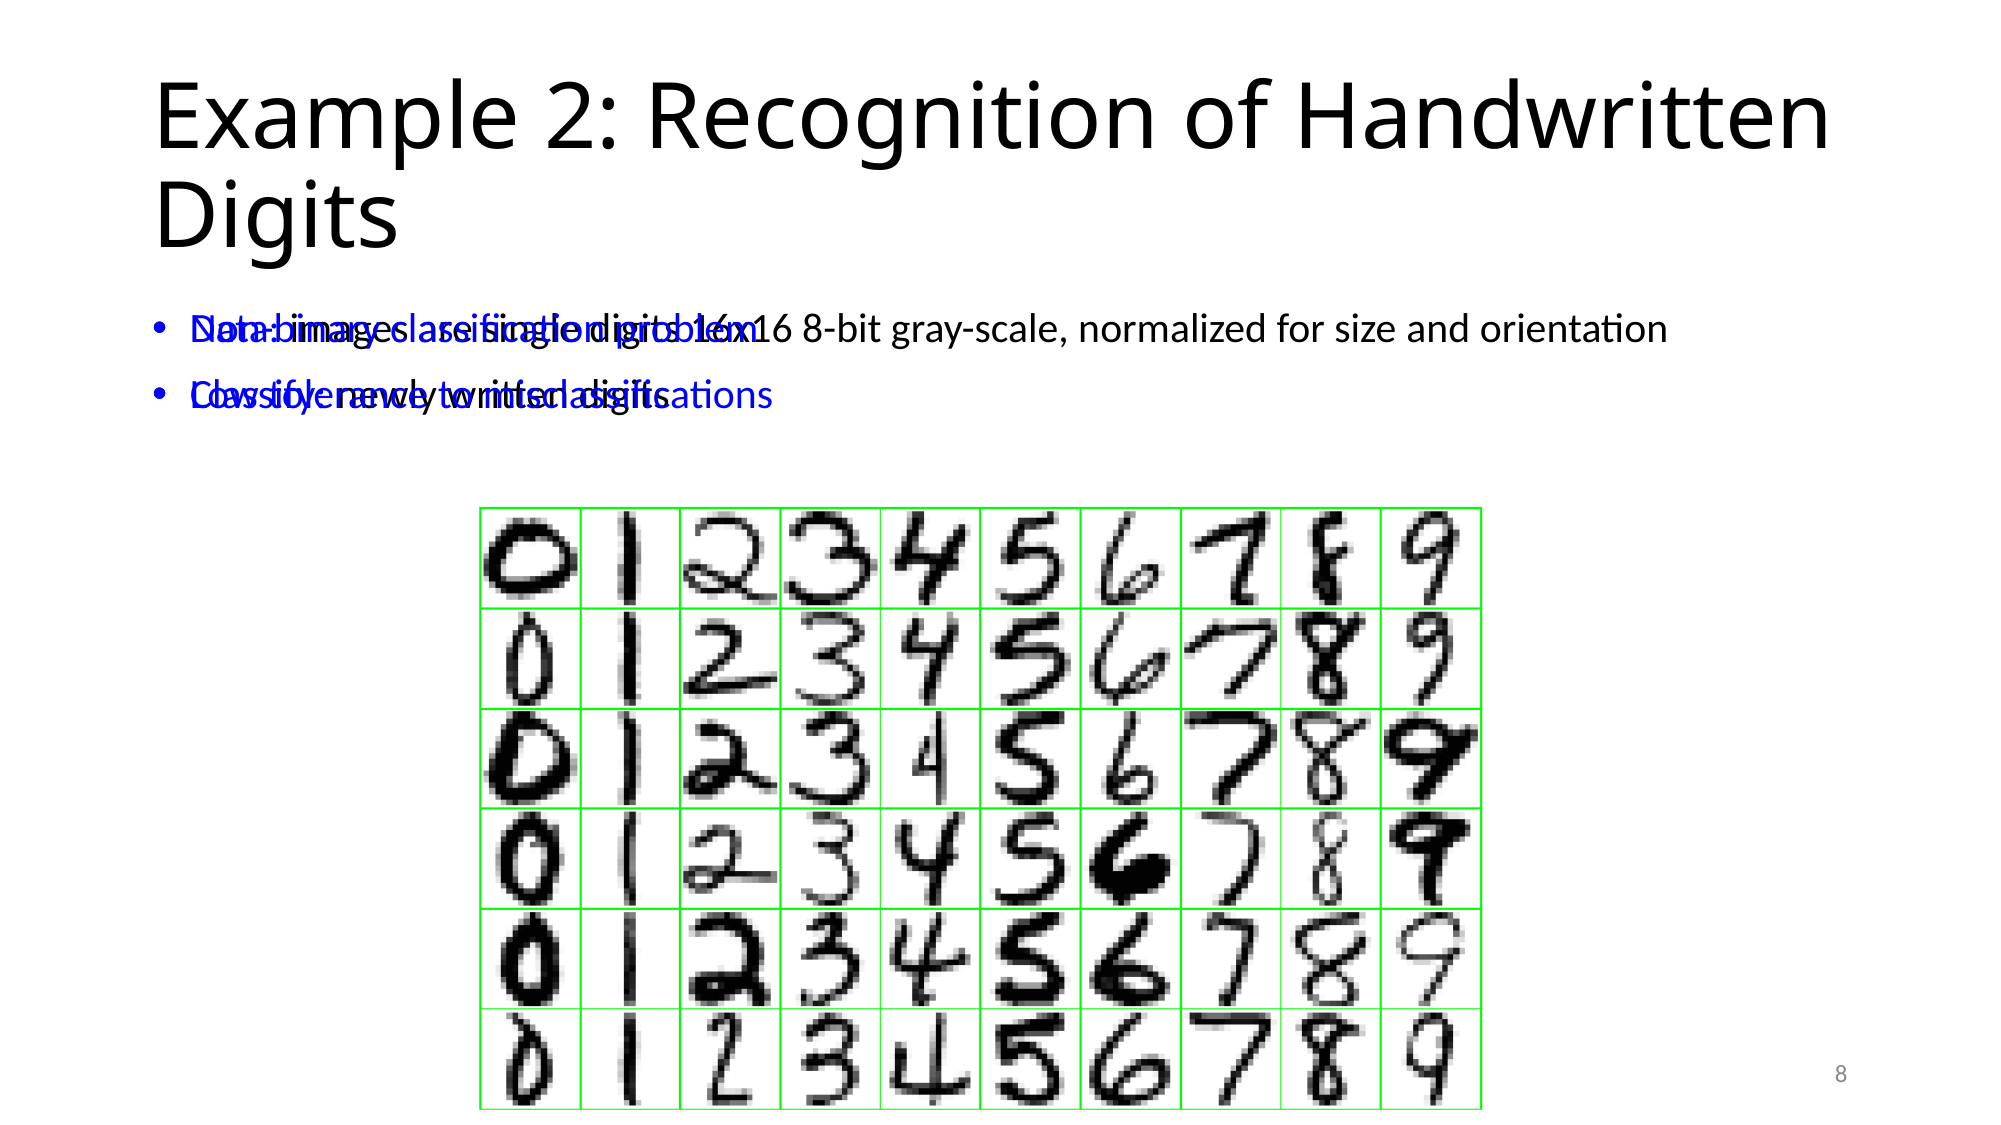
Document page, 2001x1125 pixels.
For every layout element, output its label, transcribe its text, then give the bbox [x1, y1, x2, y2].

list Non-binary classification problem Low tolerance to misclassifications [137, 299, 1863, 1014]
title Example 2: Recognition of Handwritten Digits [137, 59, 1863, 278]
picture [462, 494, 1506, 1125]
slide_number 8 [1506, 1042, 1863, 1103]
